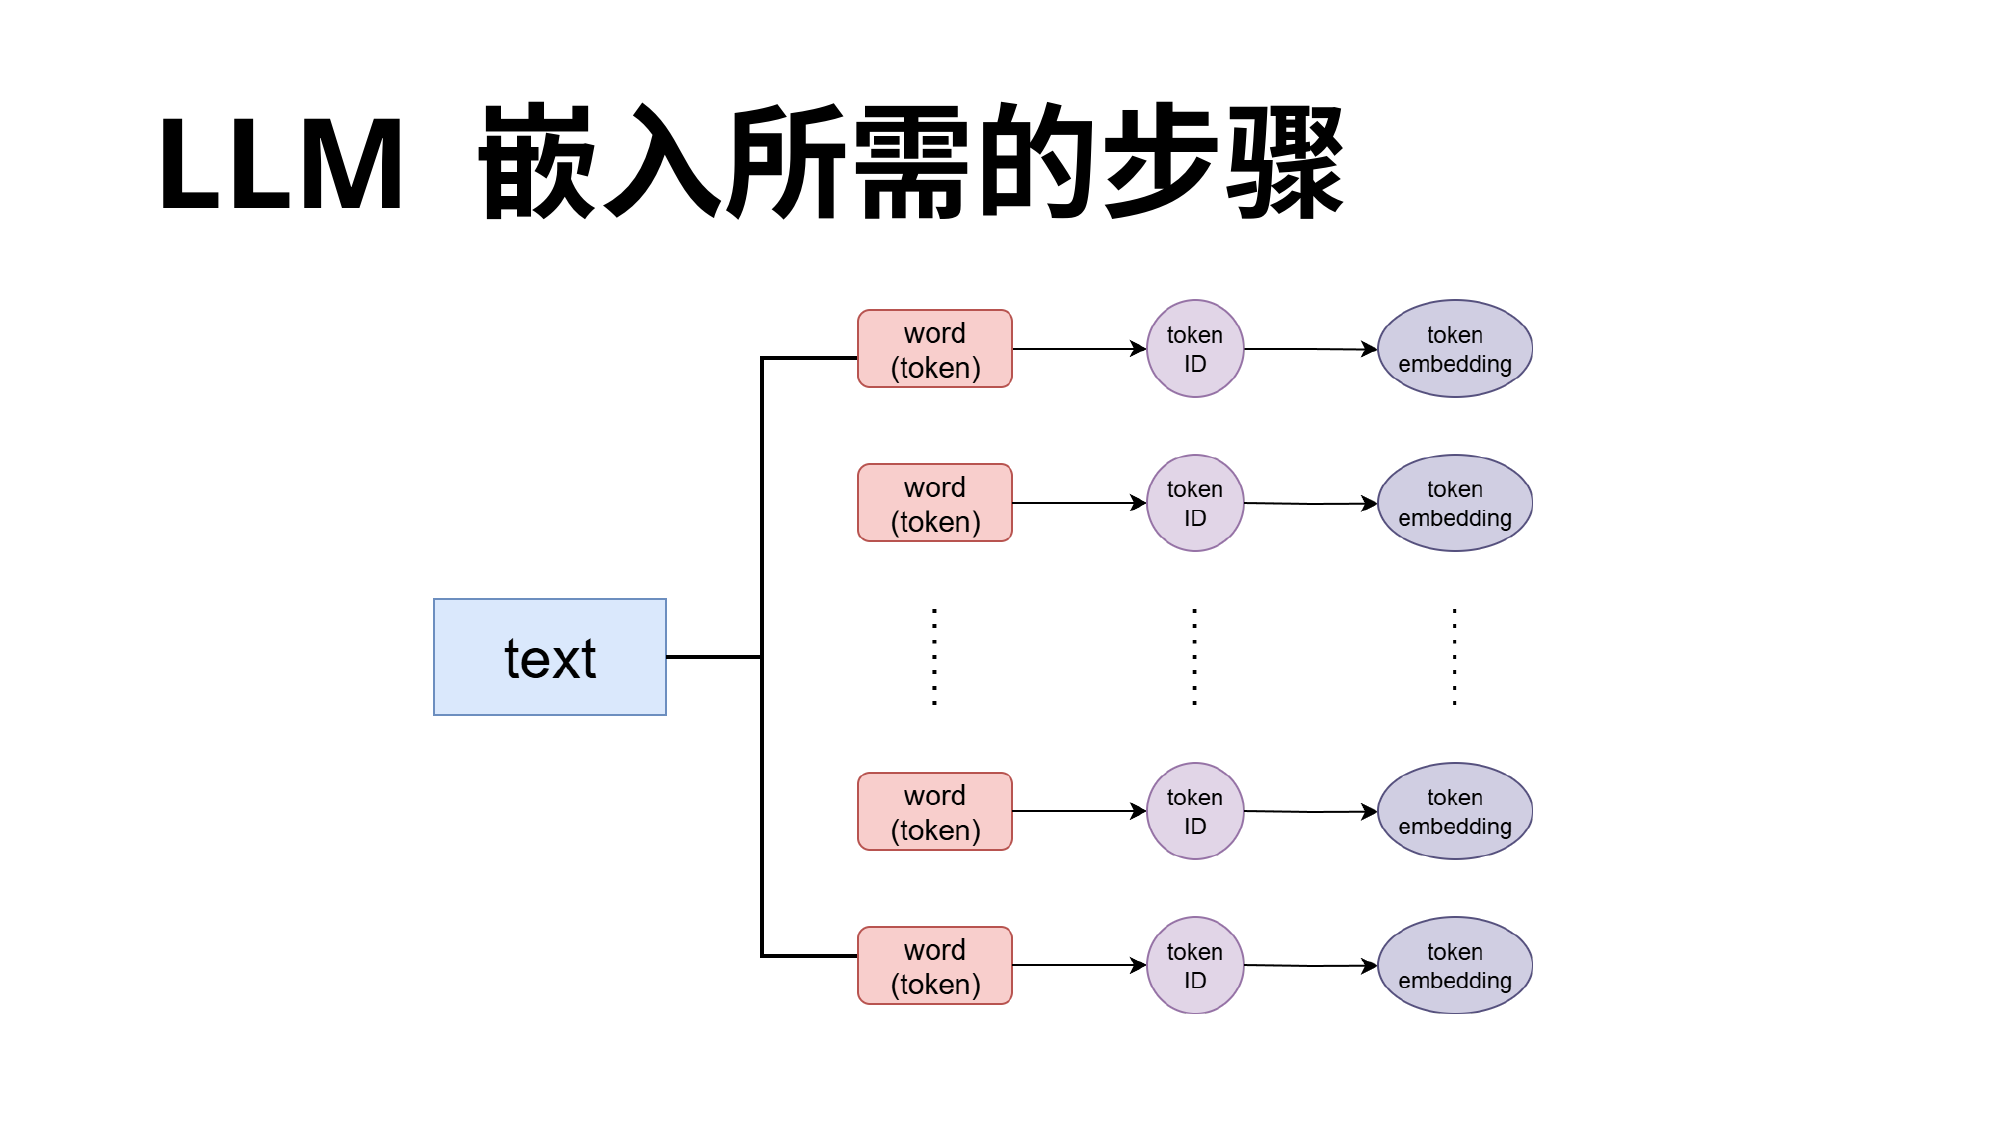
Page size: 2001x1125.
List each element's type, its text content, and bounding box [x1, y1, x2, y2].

title LLM 嵌入所需的步骤 [137, 59, 1863, 278]
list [433, 299, 1533, 1014]
